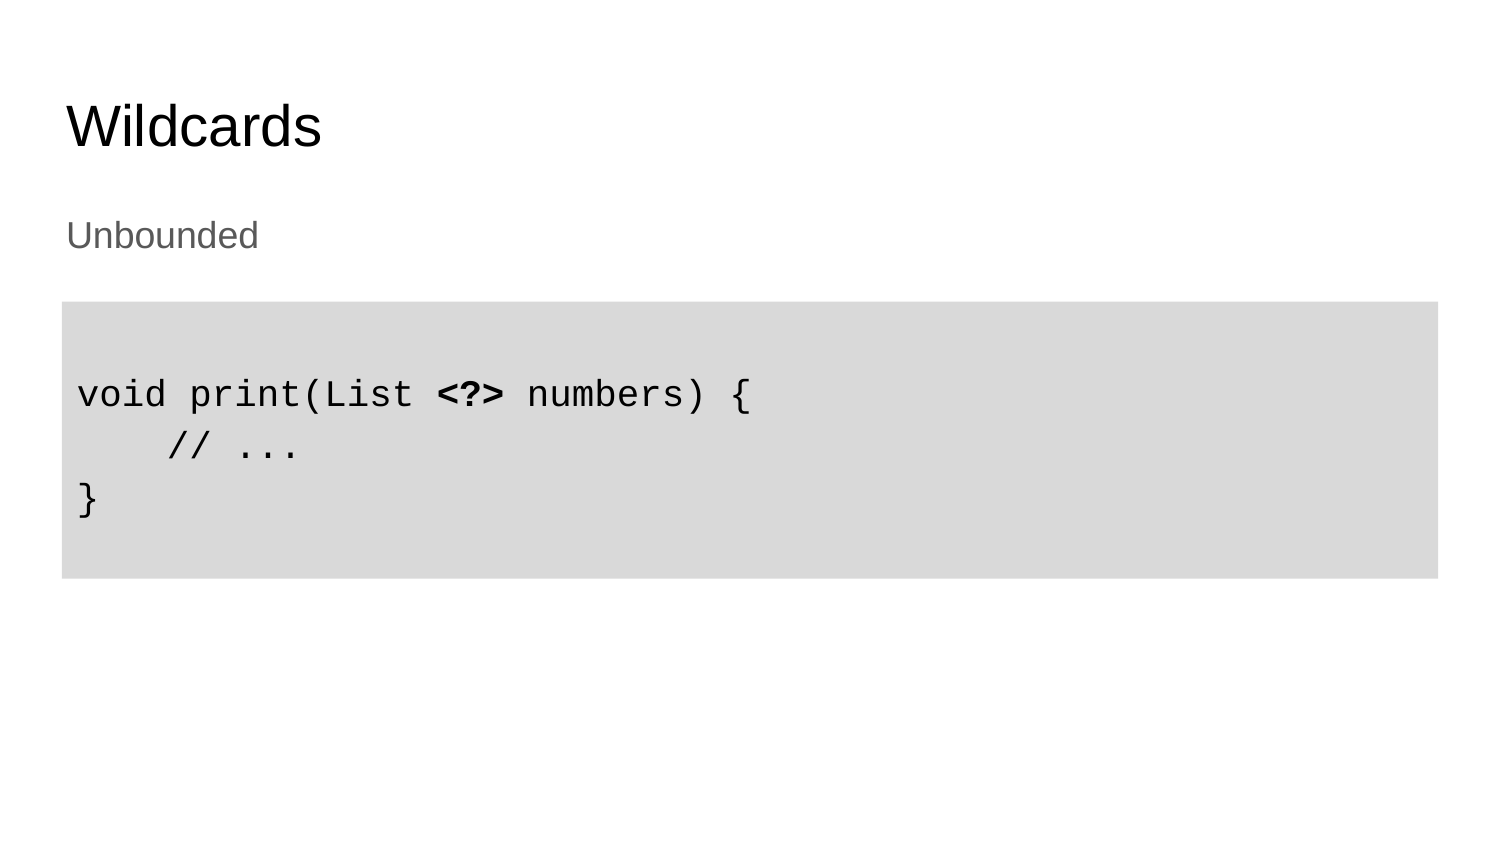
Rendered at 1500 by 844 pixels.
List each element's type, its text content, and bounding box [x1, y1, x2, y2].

text_box void print(List <?> numbers) { // ... } [61, 301, 1439, 579]
title Wildcards [51, 72, 1449, 167]
list Unbounded [51, 189, 1449, 750]
